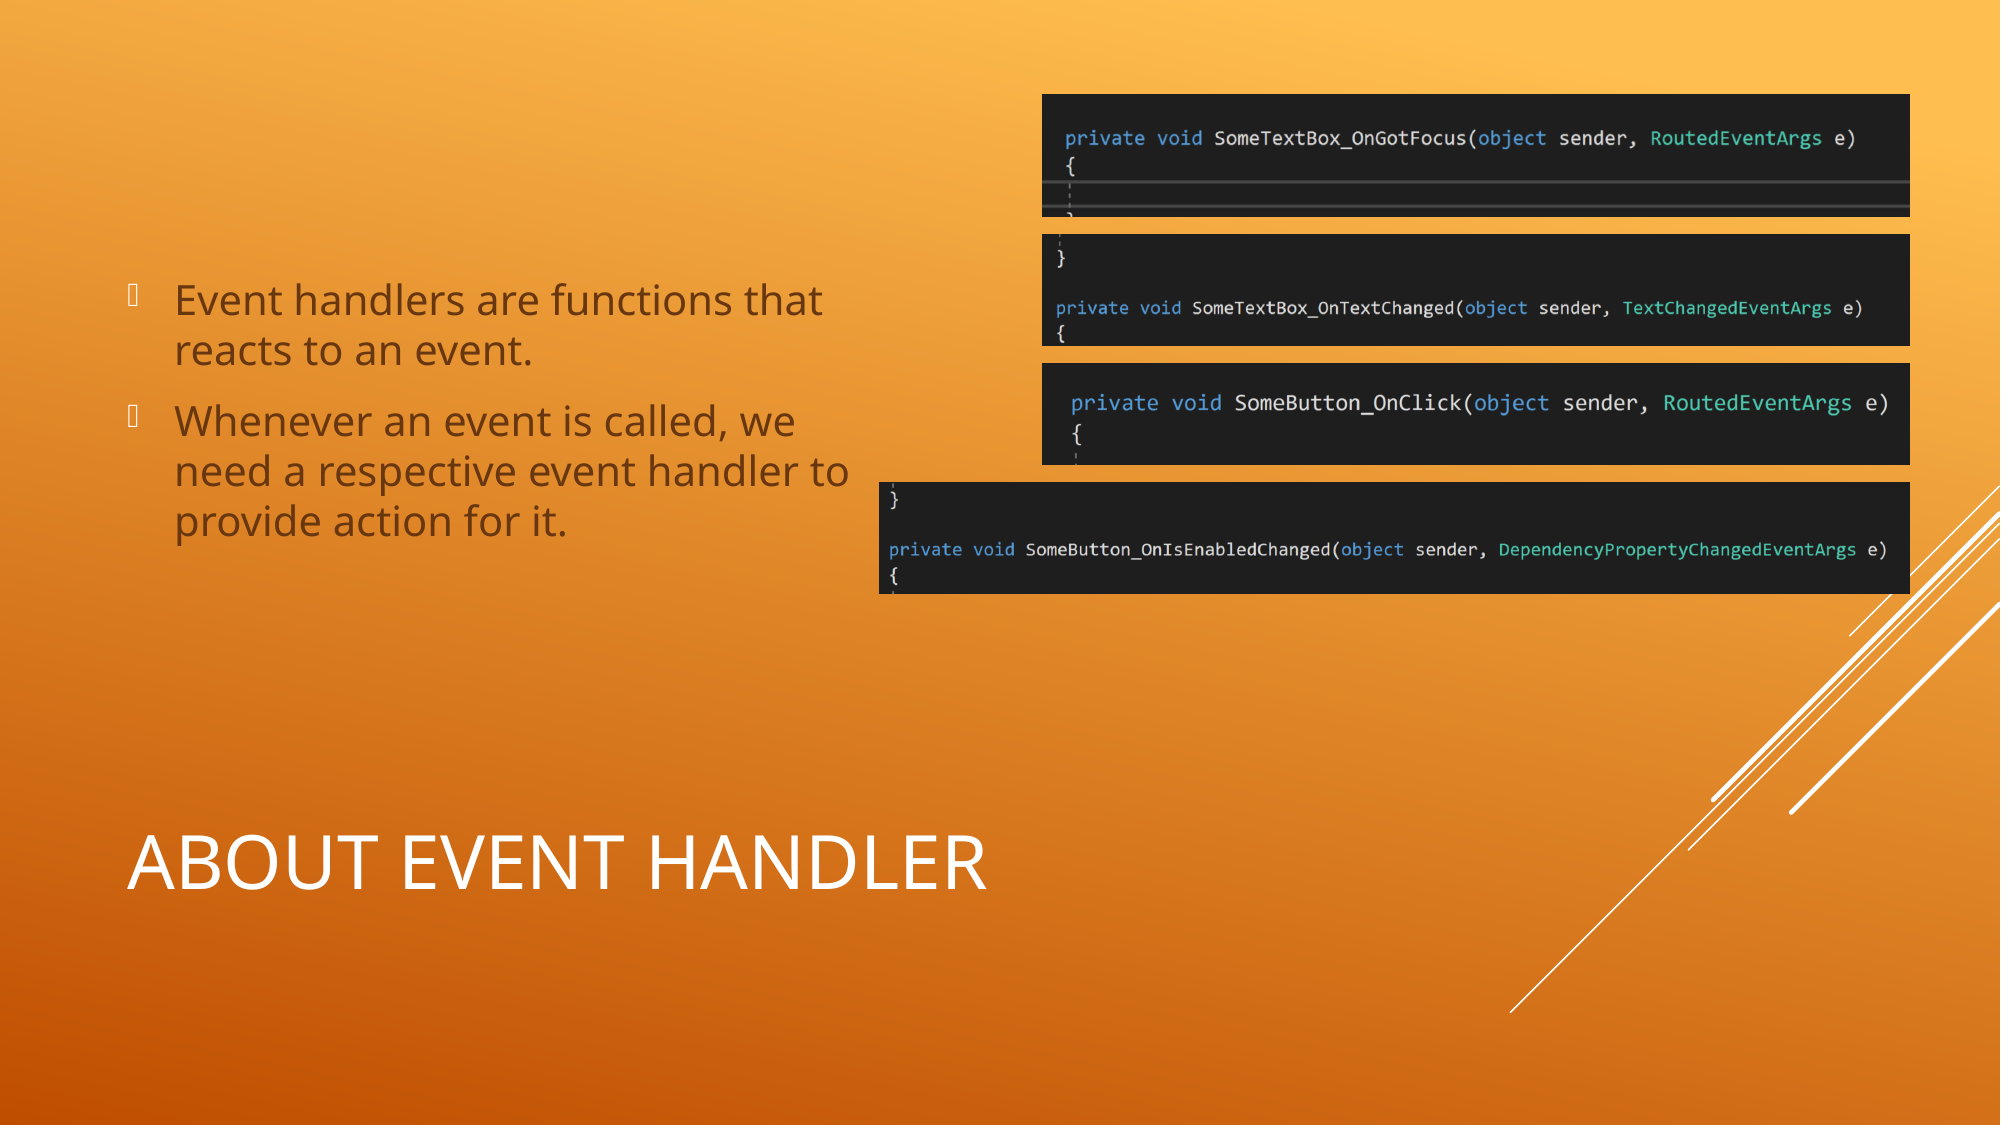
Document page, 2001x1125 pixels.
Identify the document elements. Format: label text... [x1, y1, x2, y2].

list Event handlers are functions that reacts to an event. Whenever an event is called, we need a respective event handler to provide action for it. [112, 112, 880, 706]
title About Event Handler [112, 736, 1513, 984]
picture [1042, 94, 1911, 217]
picture [1042, 363, 1911, 465]
picture [1042, 234, 1911, 346]
picture [879, 481, 1911, 595]
